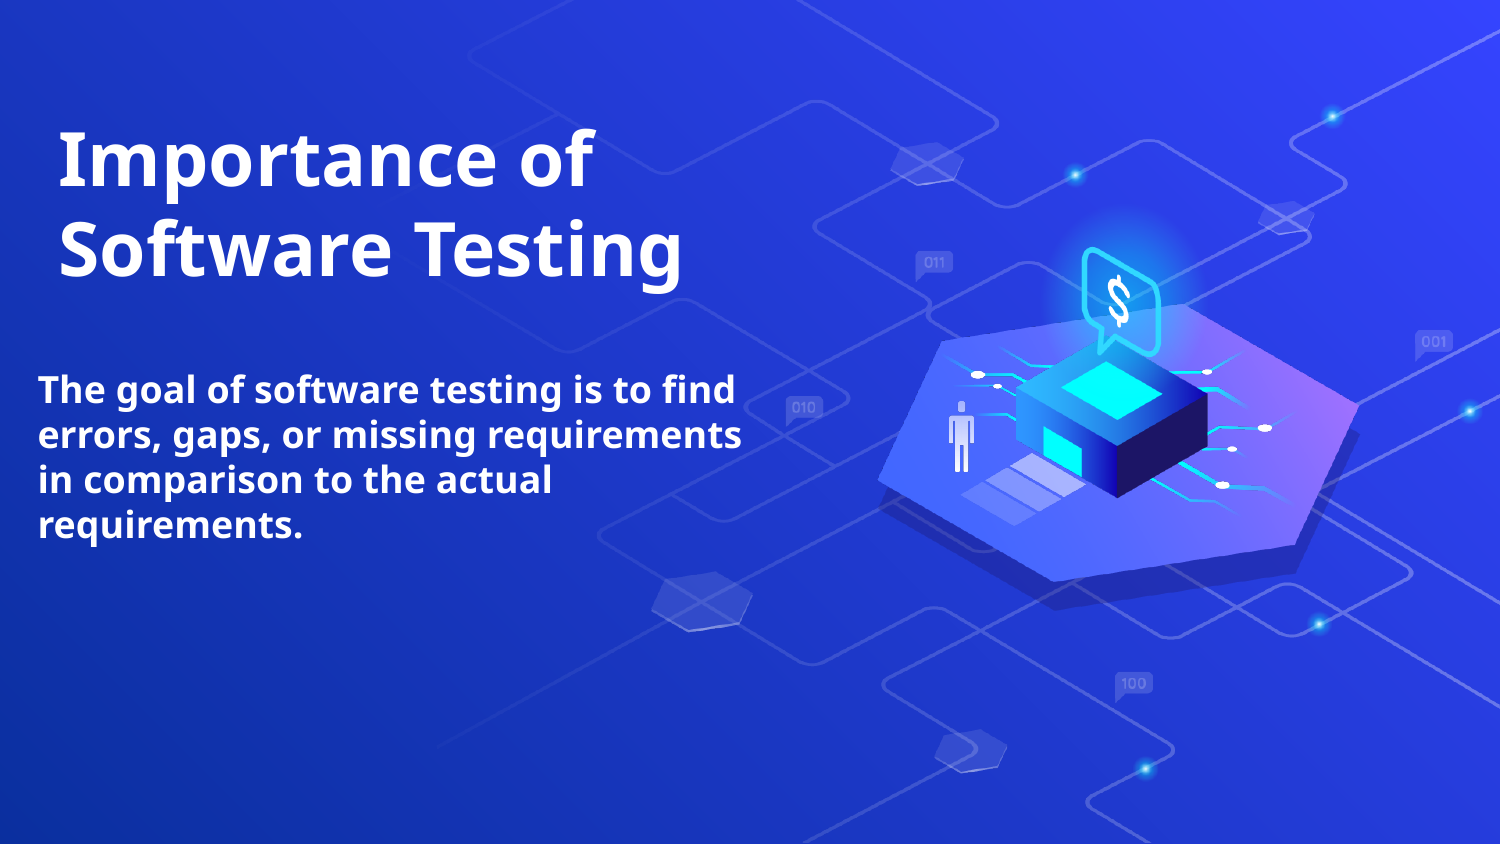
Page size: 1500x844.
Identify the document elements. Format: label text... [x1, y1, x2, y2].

title The goal of software testing is to find errors, gaps, or missing requirements in comparison to the actual requirements. [37, 355, 773, 546]
title Importance of Software Testing [58, 101, 794, 292]
picture [0, 0, 1500, 844]
